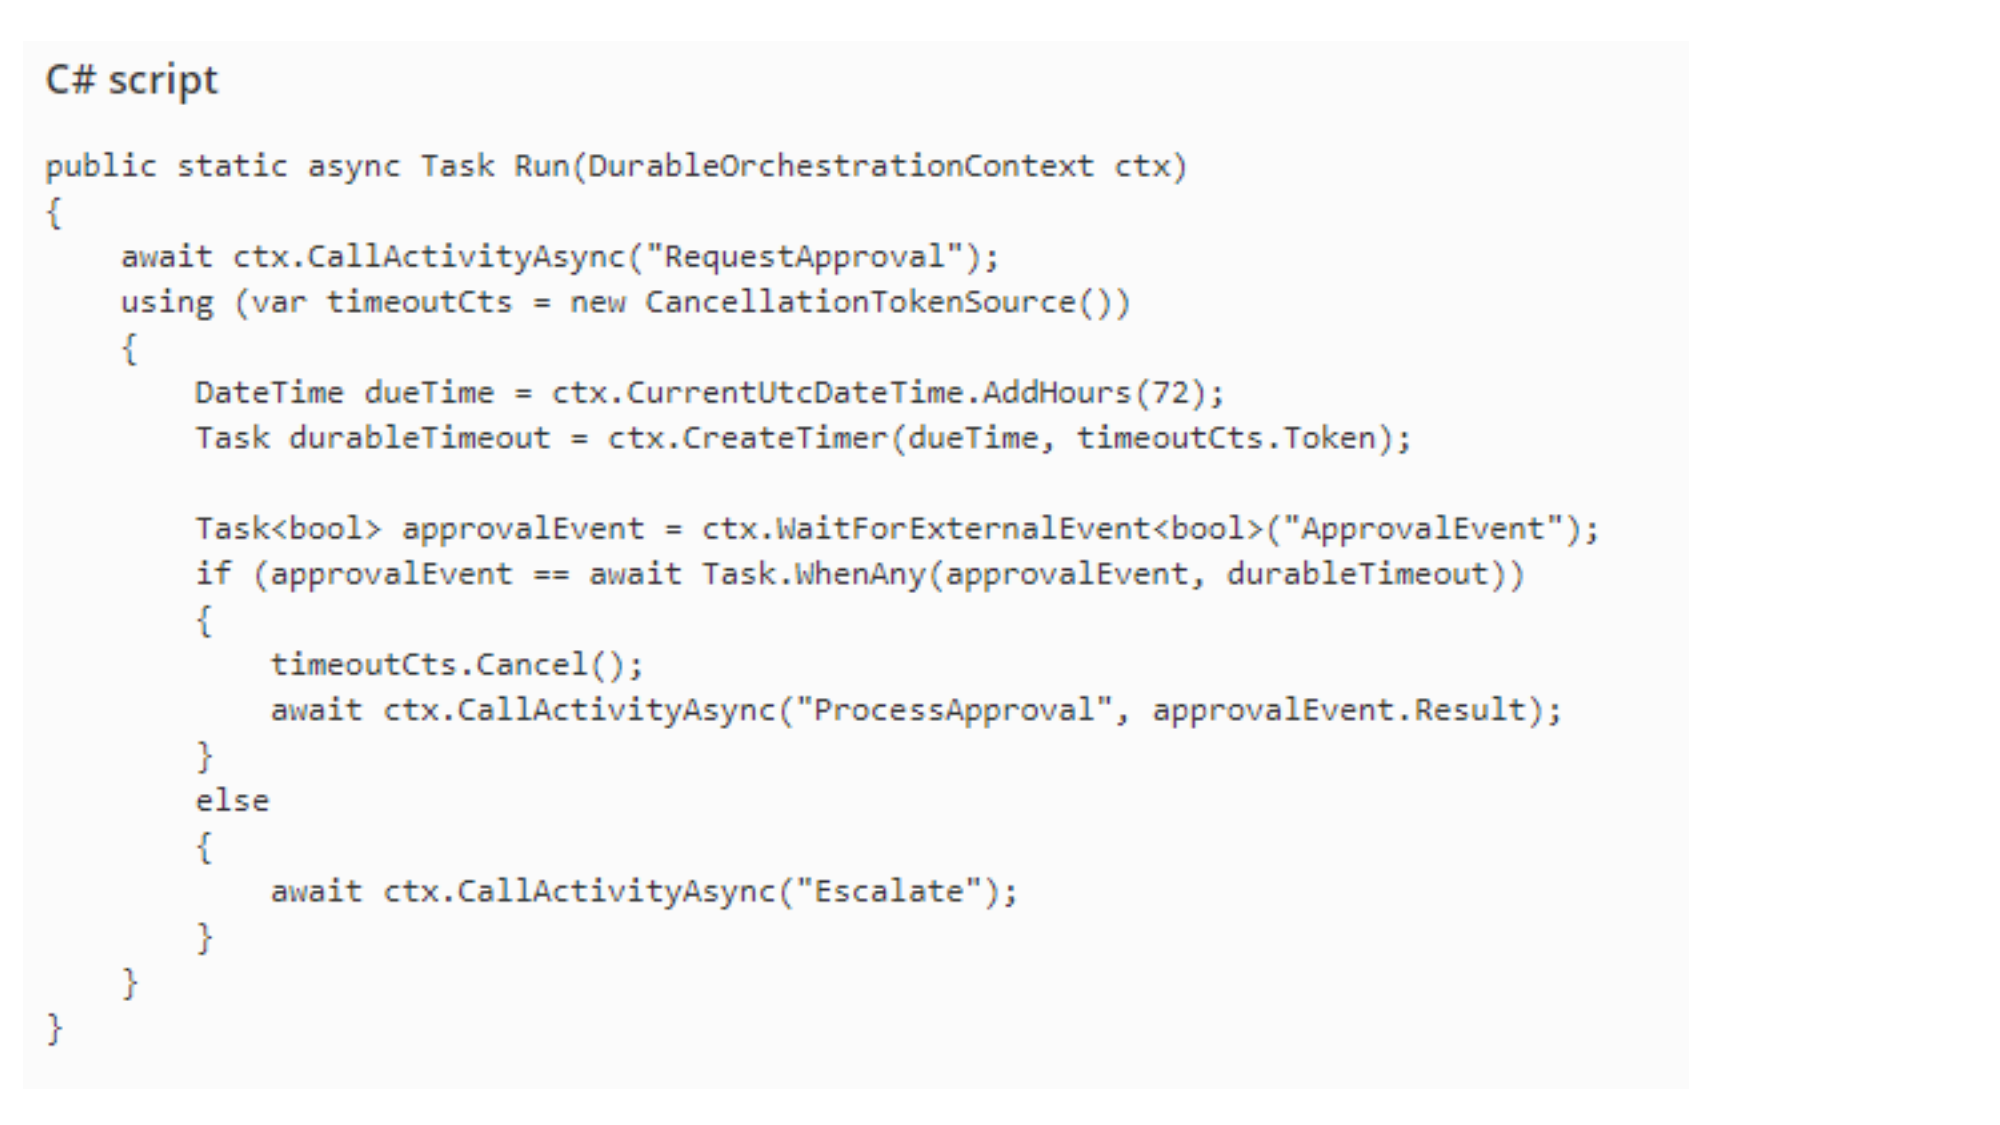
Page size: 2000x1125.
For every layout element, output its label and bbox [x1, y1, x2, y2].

picture [22, 40, 1690, 1089]
